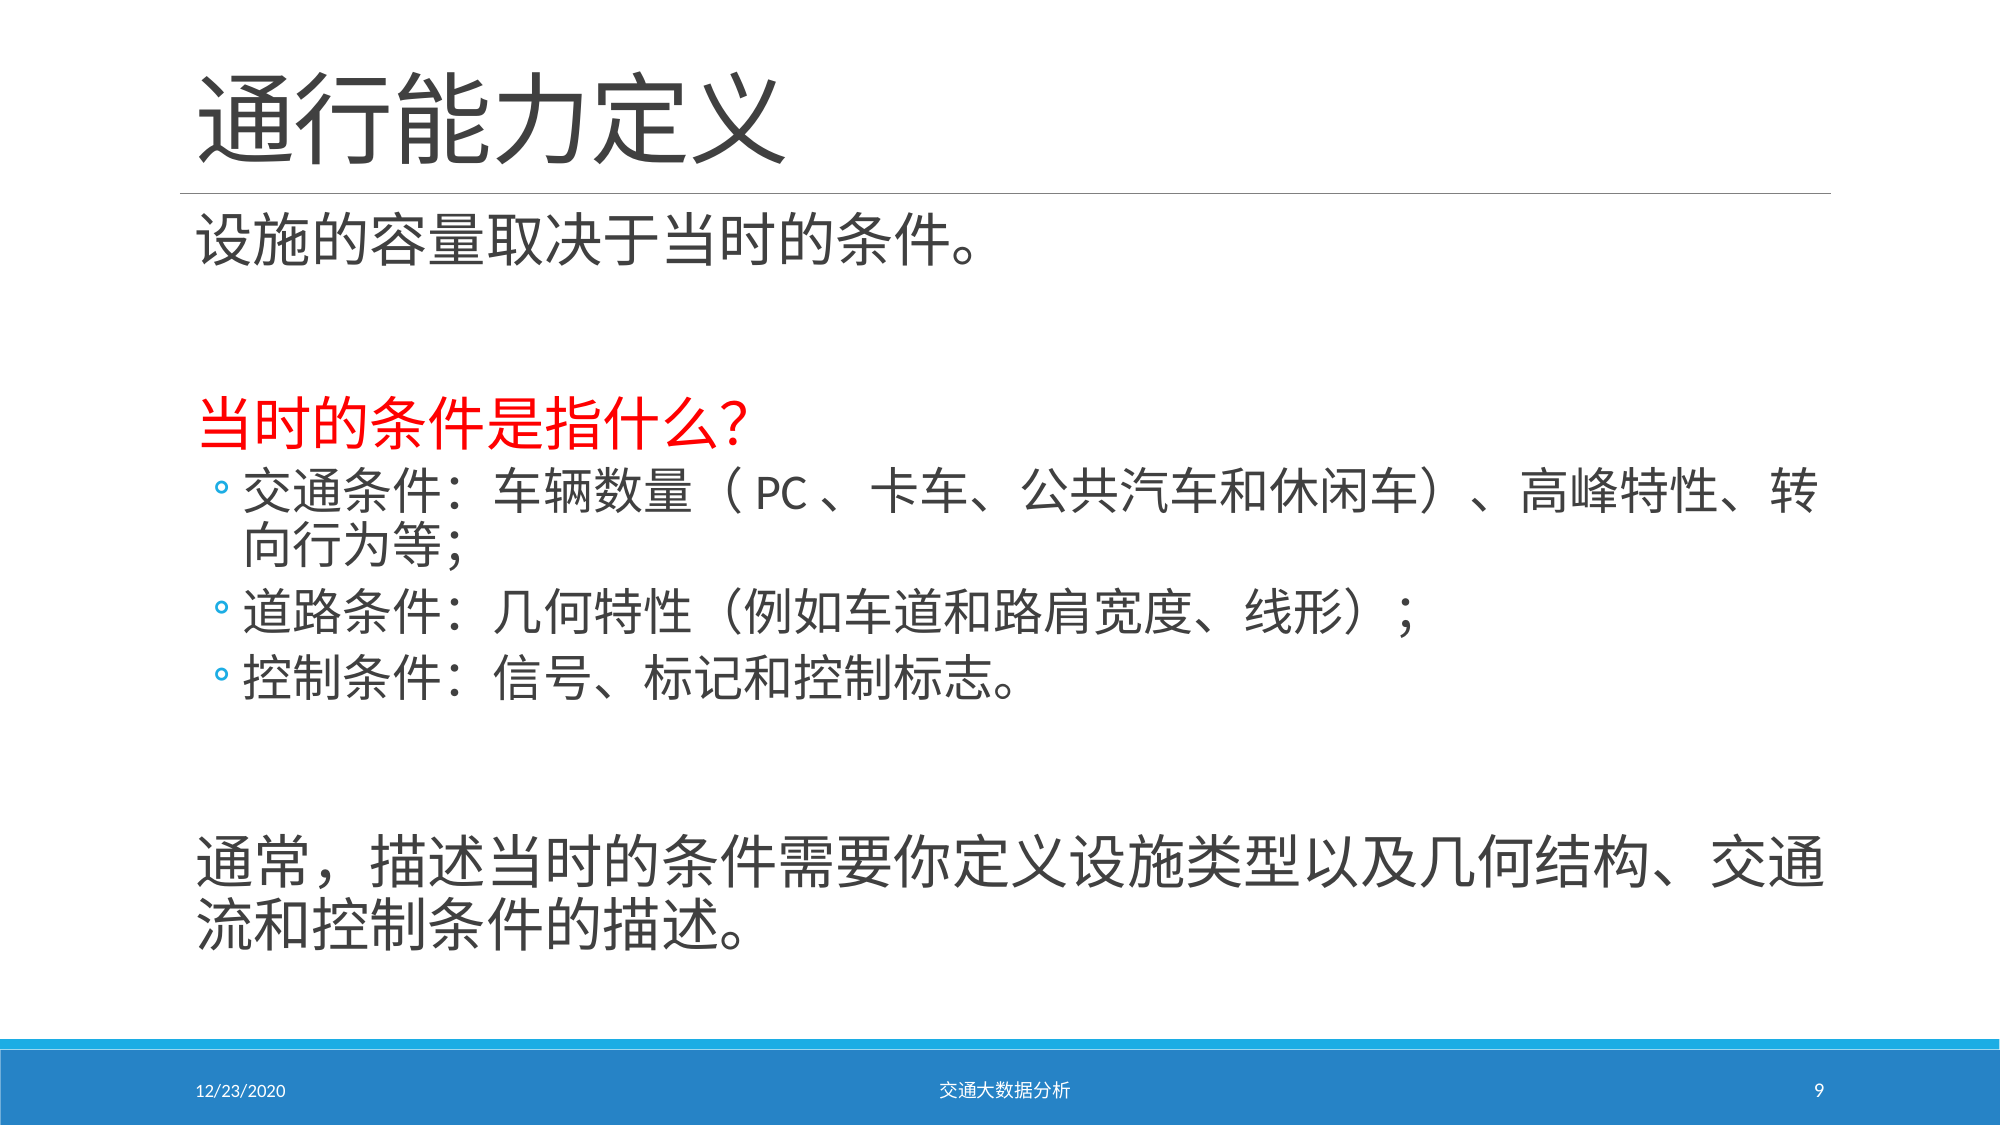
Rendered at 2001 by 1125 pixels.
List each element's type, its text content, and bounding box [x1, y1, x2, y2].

footer 交通大数据分析 [609, 1059, 1401, 1120]
slide_number 9 [1624, 1059, 1840, 1120]
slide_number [179, 1059, 586, 1120]
list 设施的容量取决于当时的条件。 当时的条件是指什么？ 交通条件：车辆数量（PC、卡车、公共汽车和休闲车）、高峰特性、转向行为等； 道路条件：几何特性（例如车道和路肩宽度、线形）； 控制条件：信号、标记和控制标志。 通常，描述当时的条件需要你定义设施类型以及几何结构、交通流和控制条件的描述。 [179, 203, 1830, 1034]
title 通行能力定义 [179, 20, 1830, 185]
